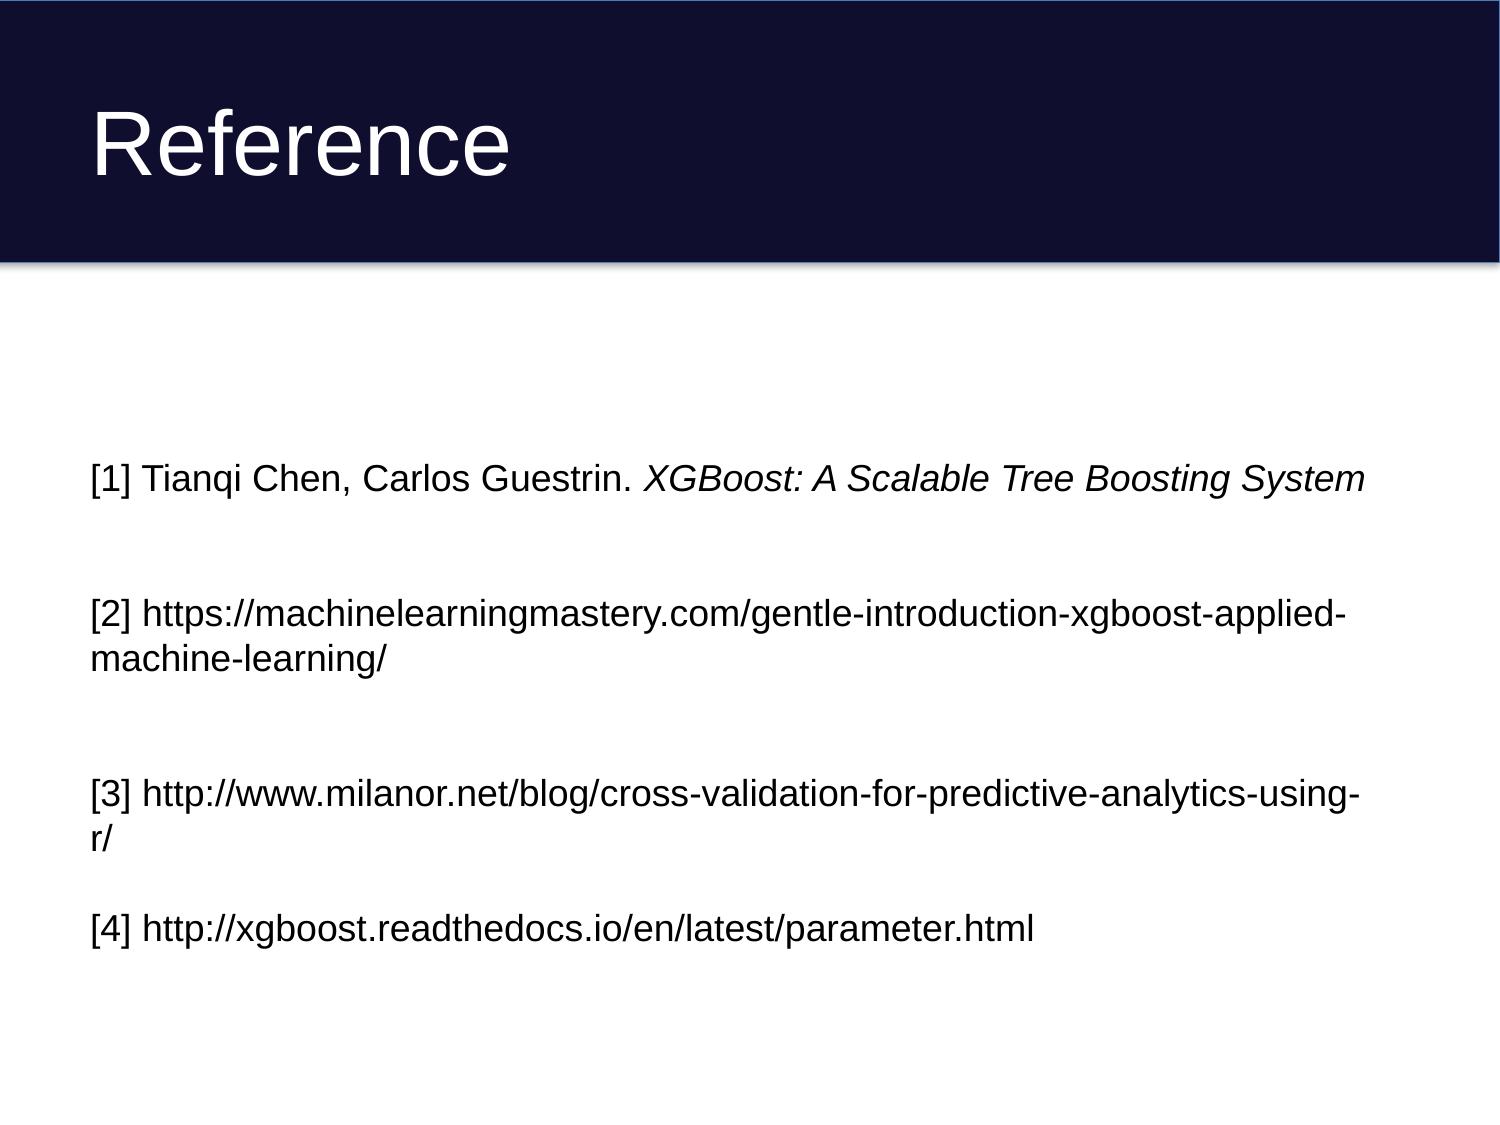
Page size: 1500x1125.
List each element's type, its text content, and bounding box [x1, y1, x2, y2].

title Reference [75, 45, 1425, 233]
list [1] Tianqi Chen, Carlos Guestrin. XGBoost: A Scalable Tree Boosting System [2] https://machinelearningmastery.com/gentle-introduction-xgboost-applied-machine-learning/ [3] http://www.milanor.net/blog/cross-validation-for-predictive-analytics-using-r/ [4] http://xgboost.readthedocs.io/en/latest/parameter.html [75, 356, 1395, 1005]
